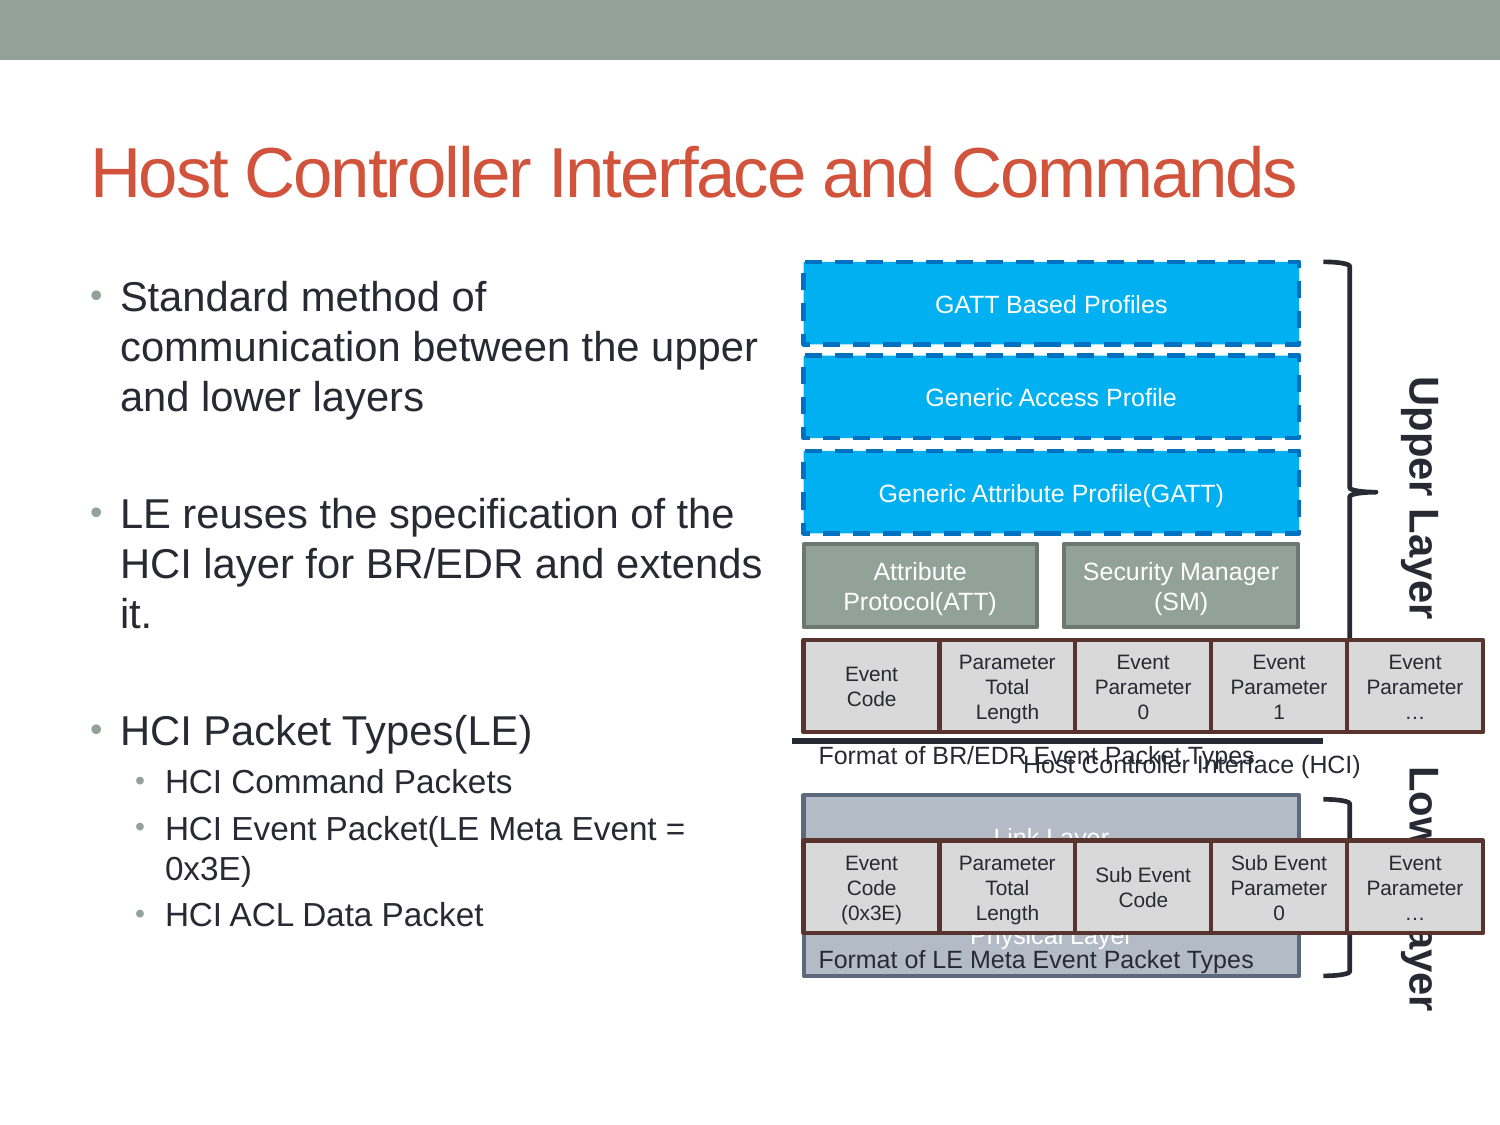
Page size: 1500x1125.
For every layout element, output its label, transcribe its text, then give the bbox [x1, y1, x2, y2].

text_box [803, 639, 1484, 982]
list Standard method of communication between the upper and lower layers LE reuses the specification of the HCI layer for BR/EDR and extends it. HCI Packet Types(LE) HCI Command Packets HCI Event Packet(LE Meta Event = 0x3E) HCI ACL Data Packet [75, 262, 789, 1063]
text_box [791, 261, 1459, 1071]
title Host Controller Interface and Commands [75, 87, 1425, 250]
